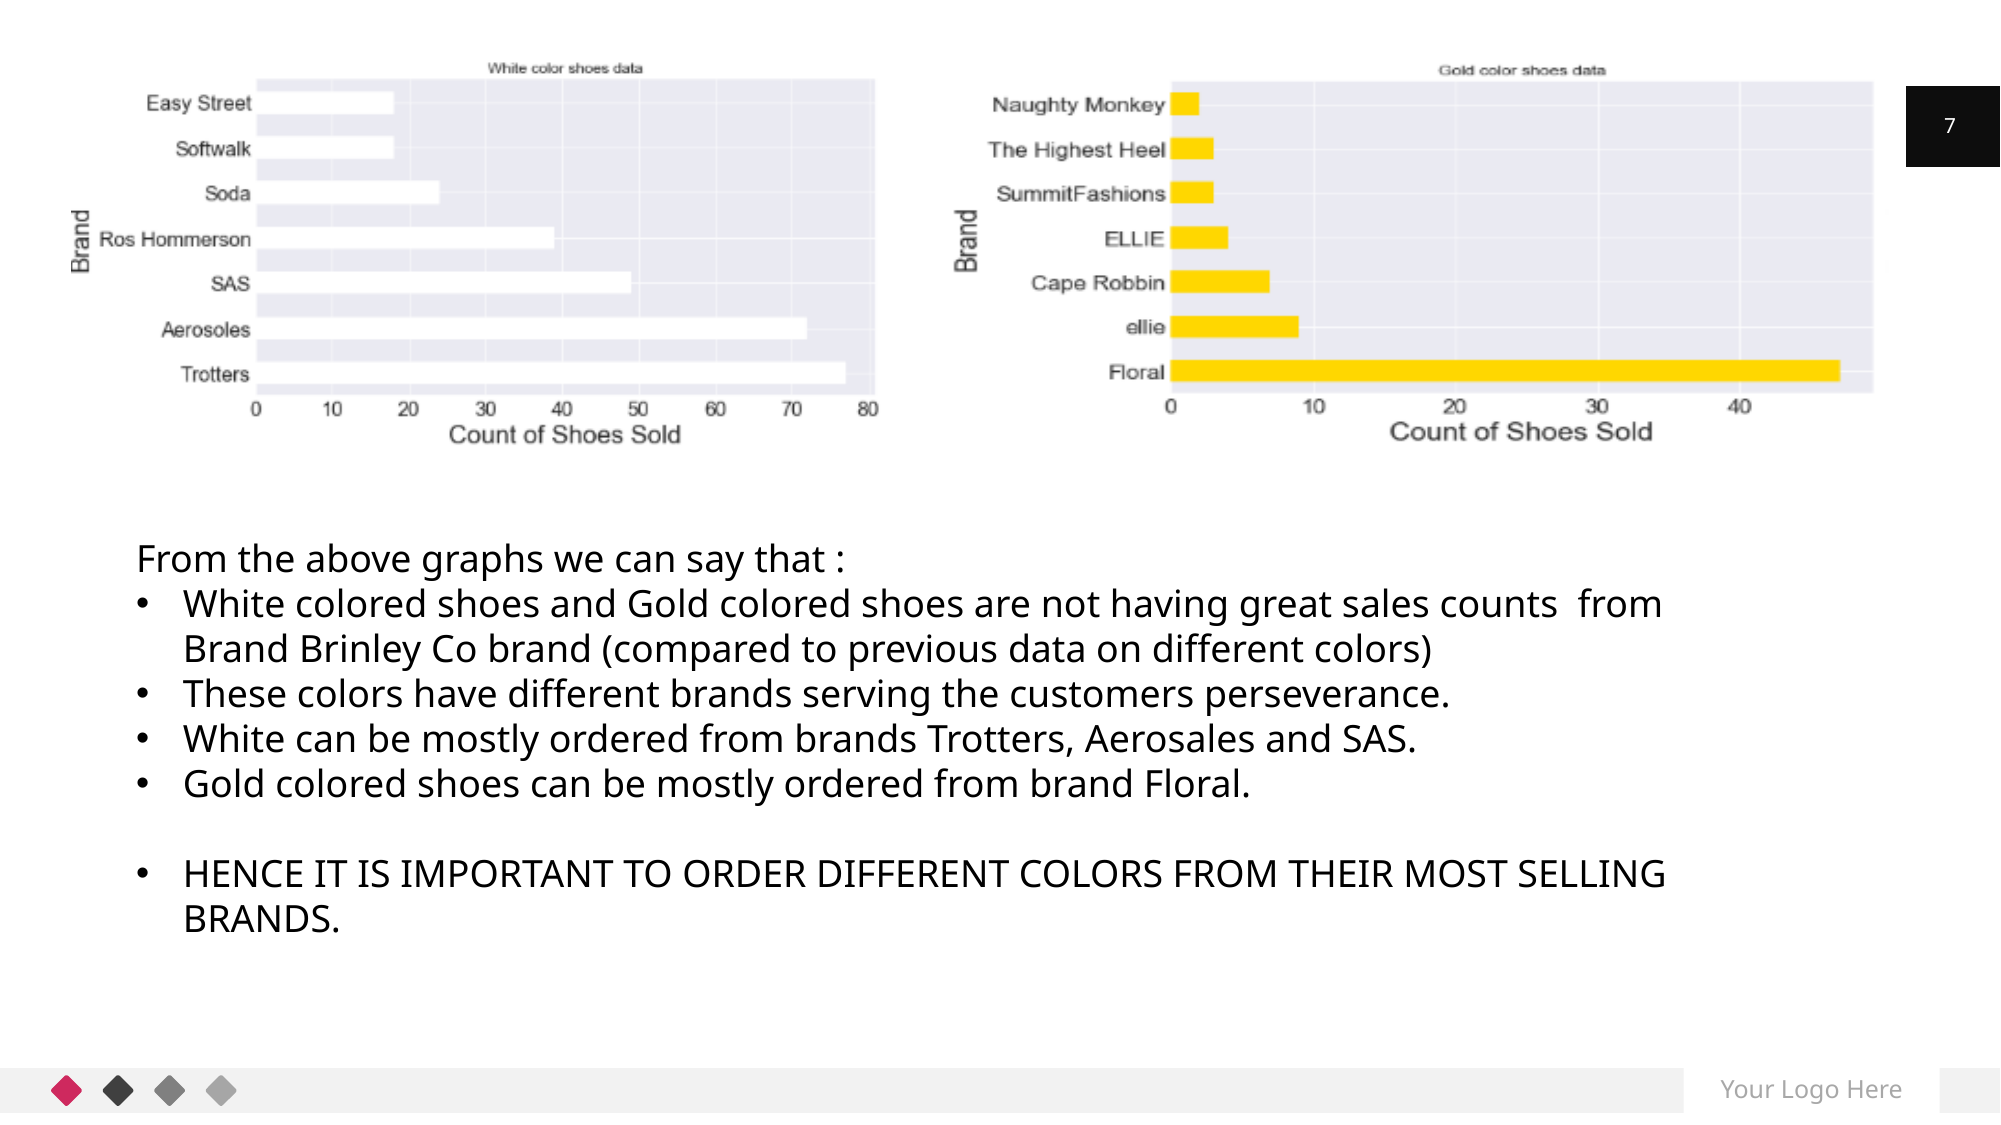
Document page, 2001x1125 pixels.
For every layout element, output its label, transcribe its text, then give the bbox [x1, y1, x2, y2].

picture [71, 54, 1889, 473]
text_box From the above graphs we can say that : White colored shoes and Gold colored shoes are not having great sales counts from Brand Brinley Co brand (compared to previous data on different colors) These colors have different brands serving the customers perseverance. White can be mostly ordered from brands Trotters, Aerosales and SAS. Gold colored shoes can be mostly ordered from brand Floral. HENCE IT IS IMPORTANT TO ORDER DIFFERENT COLORS FROM THEIR MOST SELLING BRANDS. [121, 527, 1787, 948]
footer Your Logo Here [1683, 1067, 1940, 1114]
slide_number 7 [1915, 96, 1985, 157]
